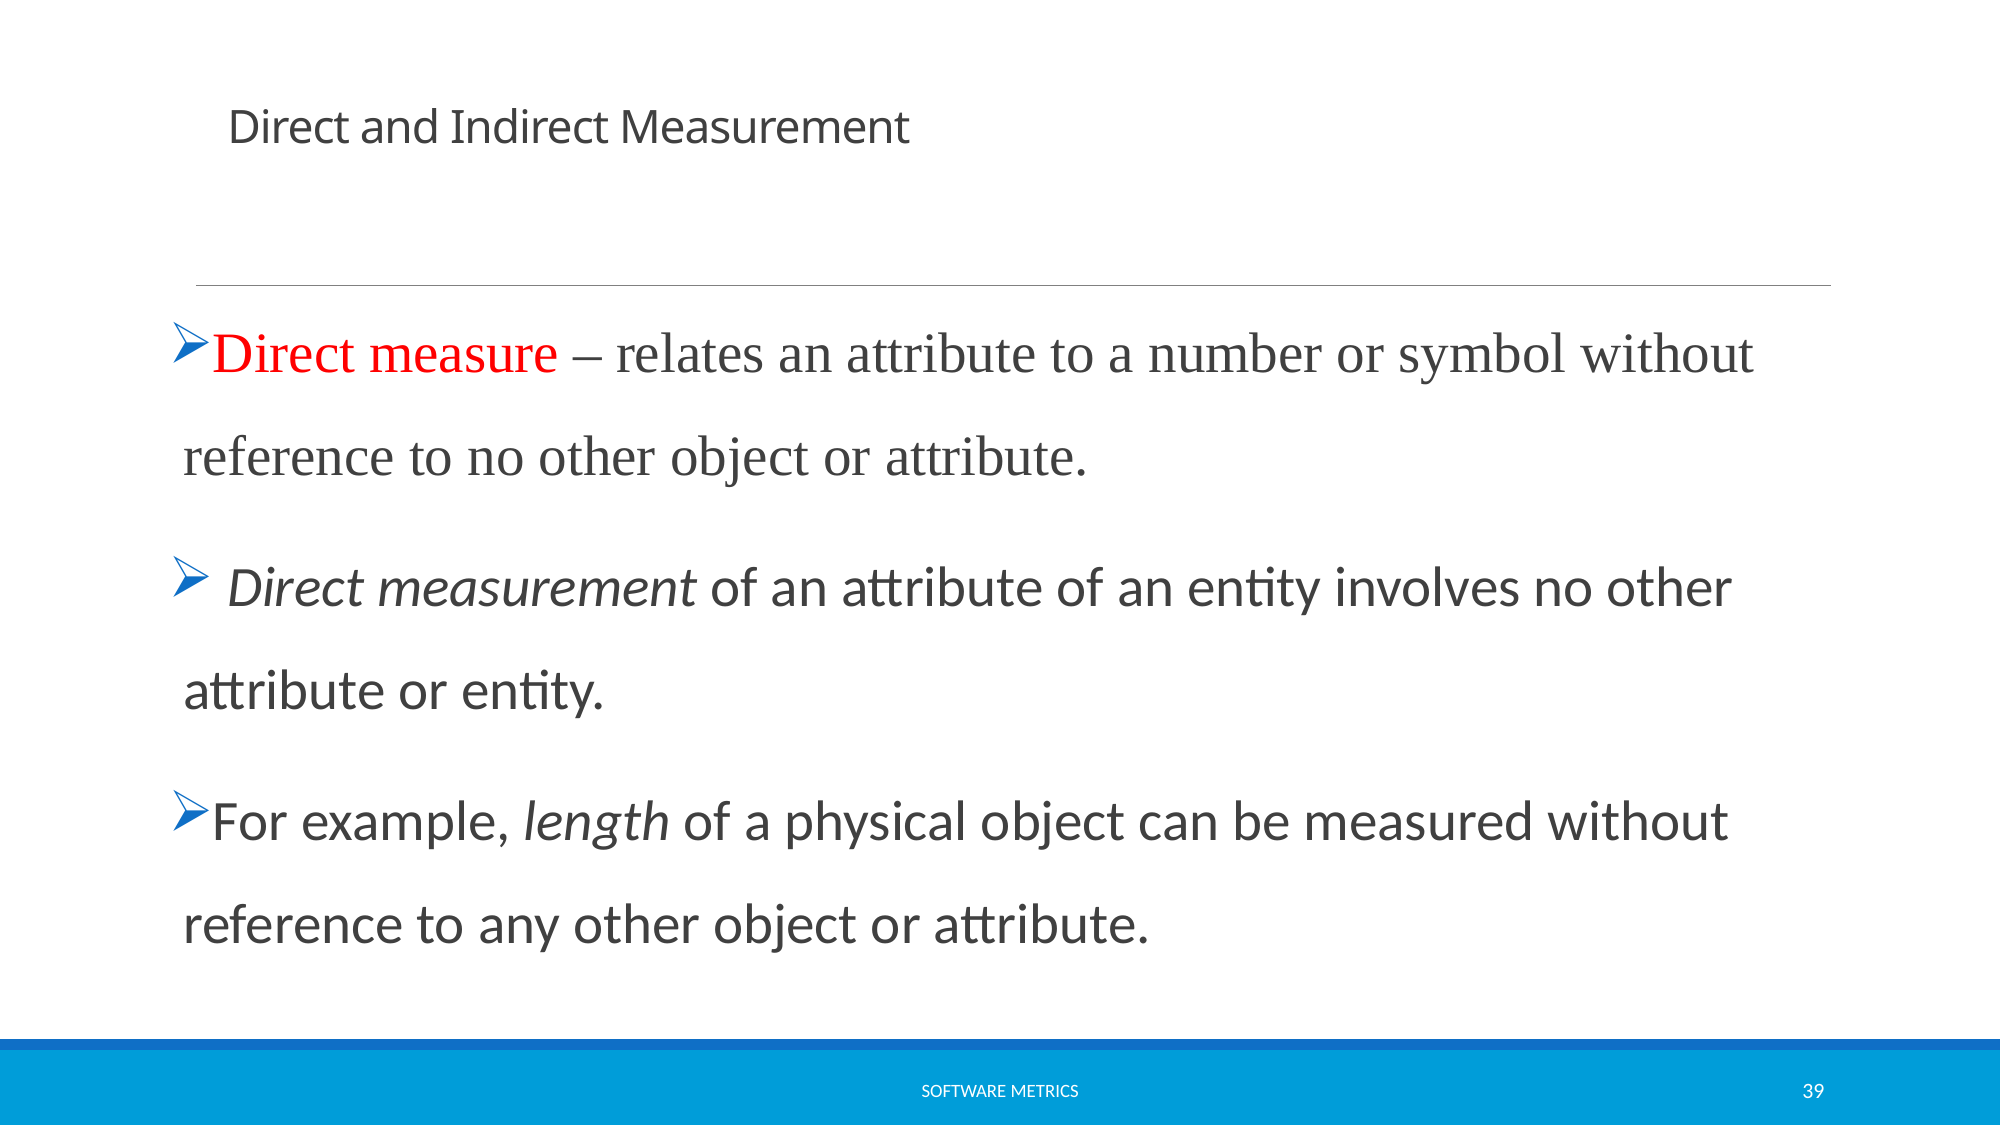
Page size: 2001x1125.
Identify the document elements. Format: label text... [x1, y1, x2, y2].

slide_number 39 [1624, 1059, 1840, 1120]
list Direct measure – relates an attribute to a number or symbol without reference to no other object or attribute. Direct measurement of an attribute of an entity involves no other attribute or entity. For example, length of a physical object can be measured without reference to any other object or attribute. [168, 186, 1788, 964]
title Direct and Indirect Measurement [212, 97, 1788, 161]
footer software metrics [604, 1059, 1396, 1120]
